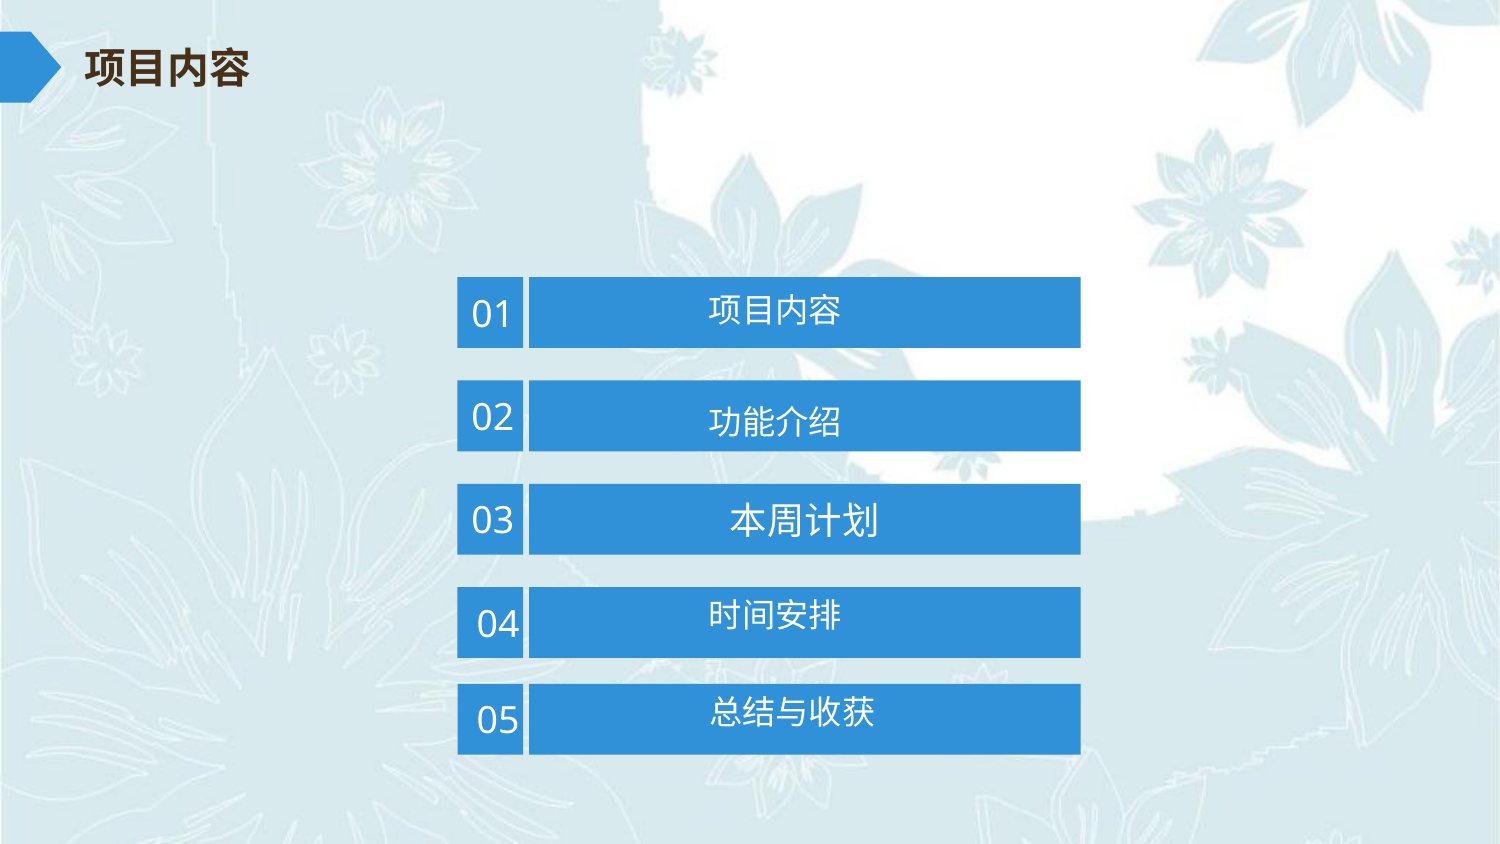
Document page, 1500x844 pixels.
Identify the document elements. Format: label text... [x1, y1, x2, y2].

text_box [528, 683, 1081, 755]
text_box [528, 276, 1081, 349]
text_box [528, 483, 1081, 555]
text_box [455, 585, 525, 660]
text_box [455, 682, 525, 757]
text_box 03 [456, 488, 523, 549]
text_box [455, 275, 525, 350]
text_box [0, 29, 63, 105]
text_box 01 [456, 282, 523, 342]
text_box [455, 482, 525, 557]
text_box 05 [461, 688, 523, 749]
picture [0, 0, 1500, 844]
text_box 02 [456, 385, 523, 446]
text_box 04 [461, 592, 523, 653]
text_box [528, 380, 1081, 452]
text_box [455, 378, 525, 453]
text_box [528, 586, 1081, 659]
text_box 项目内容 [69, 34, 267, 100]
